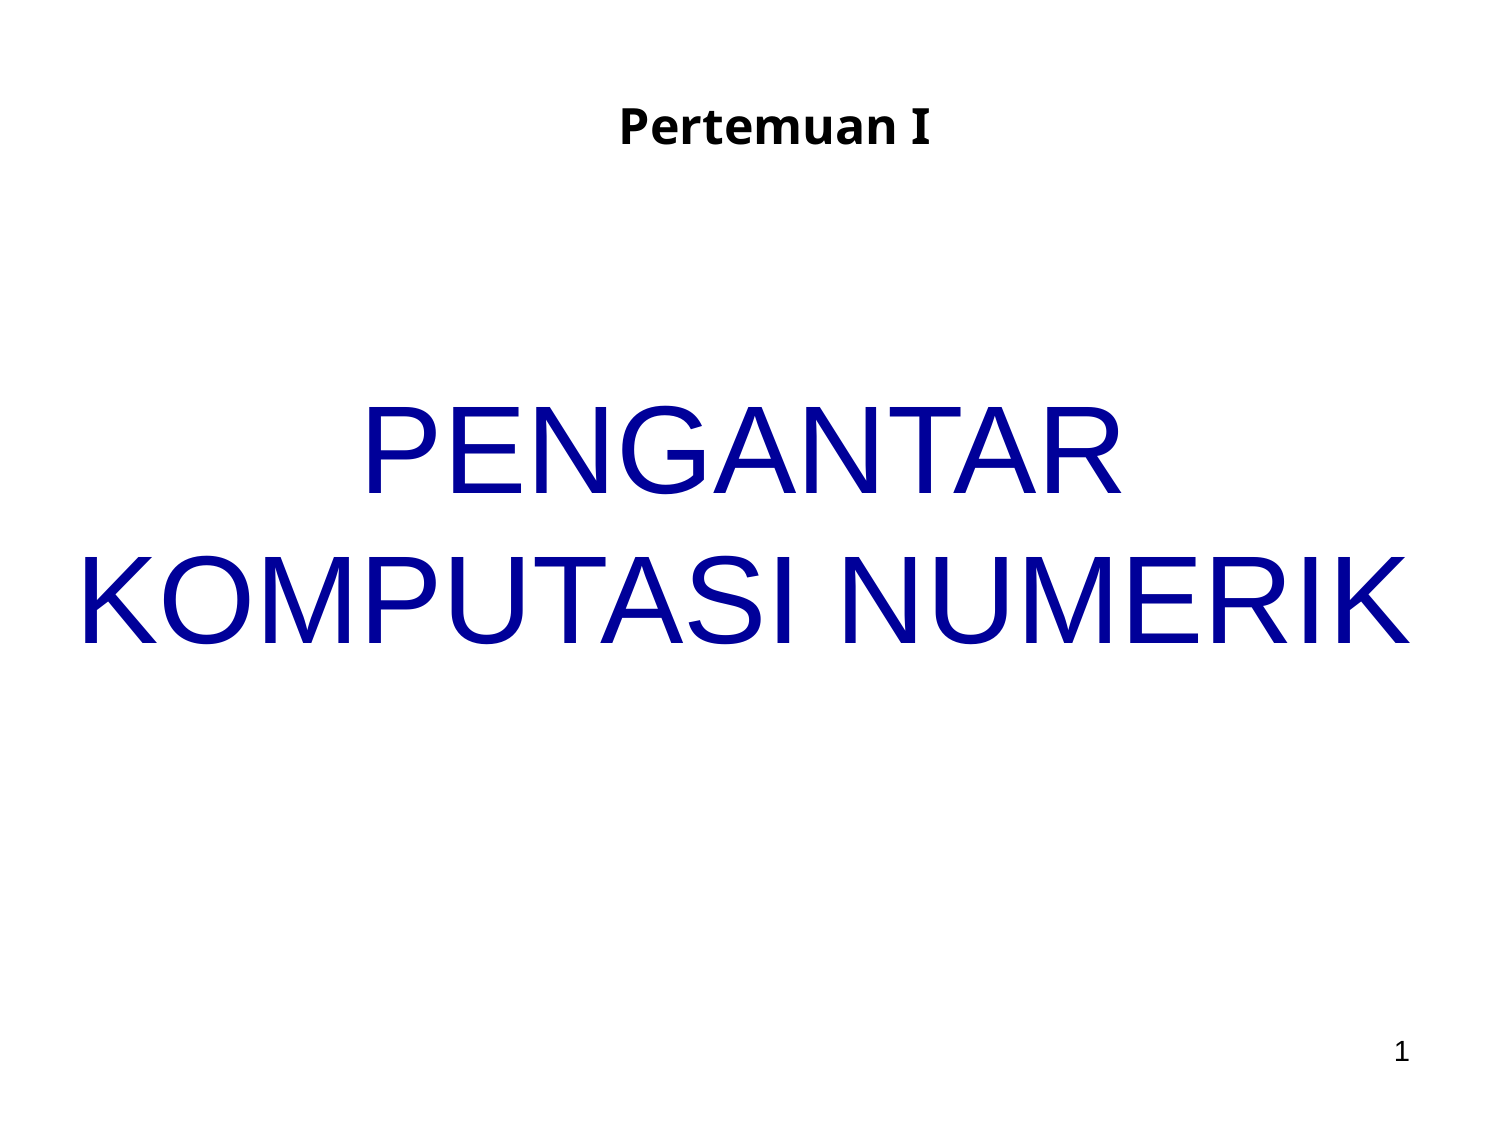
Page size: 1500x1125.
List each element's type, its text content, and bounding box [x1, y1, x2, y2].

subtitle Pertemuan I [249, 87, 1300, 163]
title PENGANTAR KOMPUTASI NUMERIK [37, 362, 1450, 675]
slide_number ‹#› [1074, 1024, 1425, 1103]
